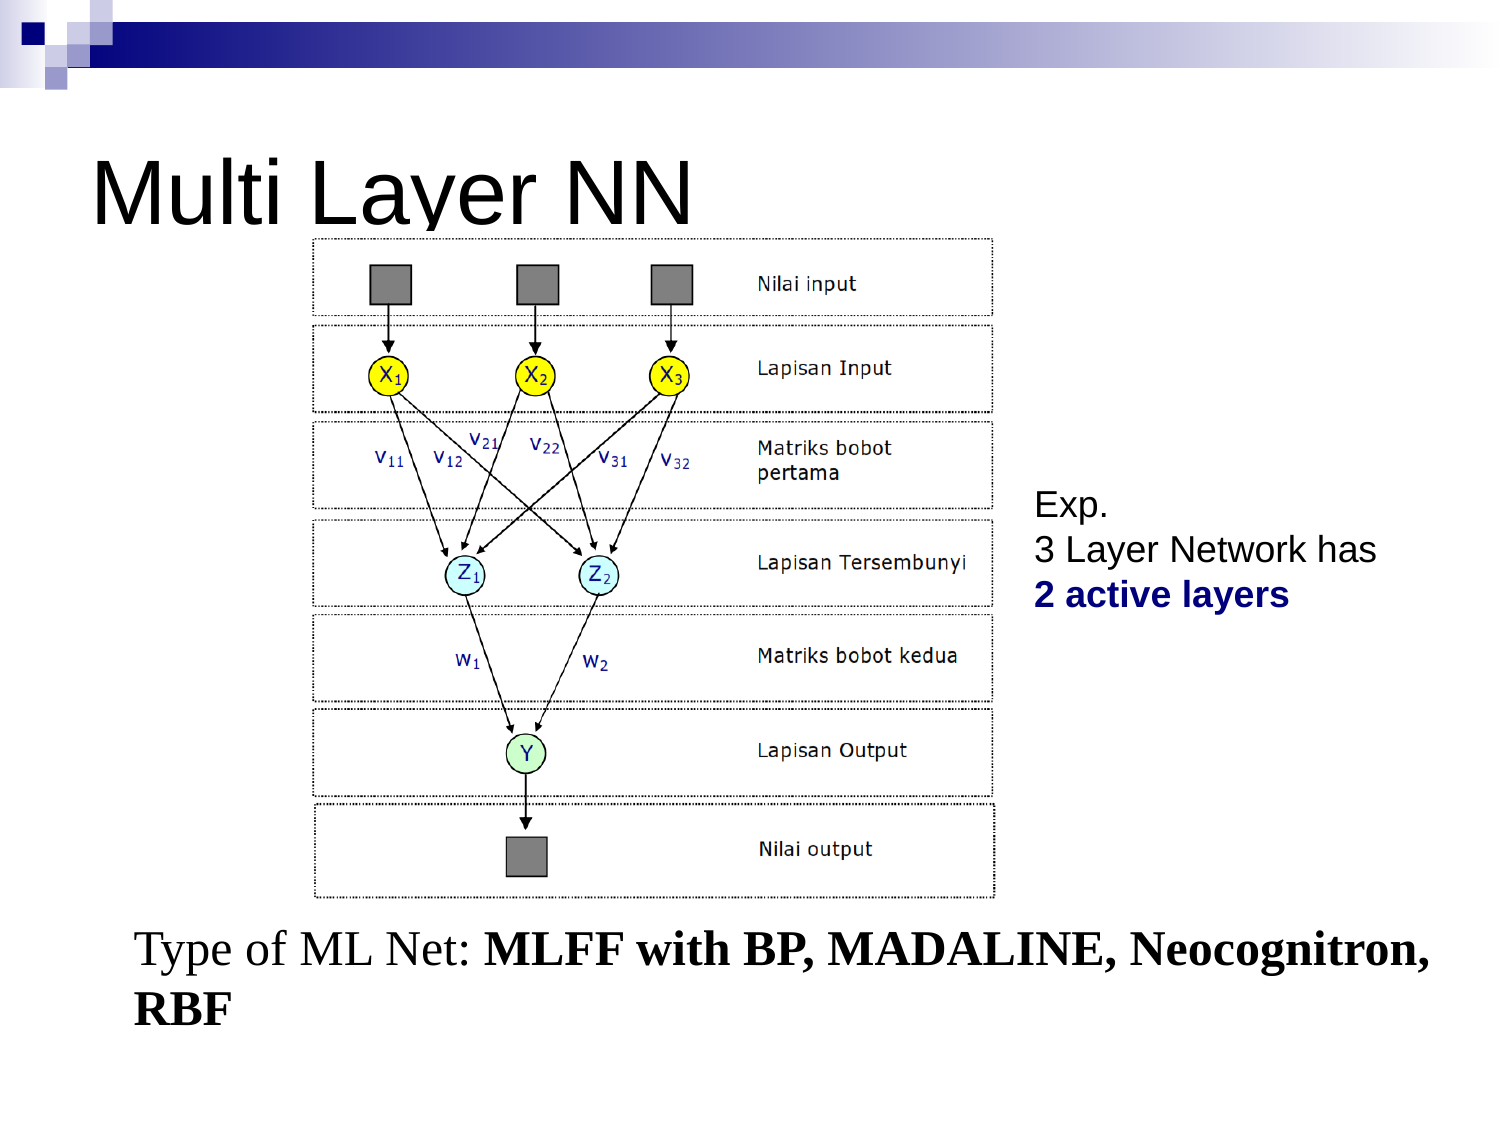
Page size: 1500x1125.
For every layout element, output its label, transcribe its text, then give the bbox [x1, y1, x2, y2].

text_box Exp. 3 Layer Network has 2 active layers [1019, 473, 1406, 623]
title Multi Layer NN [75, 75, 1425, 300]
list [306, 231, 1000, 904]
text_box Type of ML Net: MLFF with BP, MADALINE, Neocognitron, RBF [118, 908, 1448, 1043]
